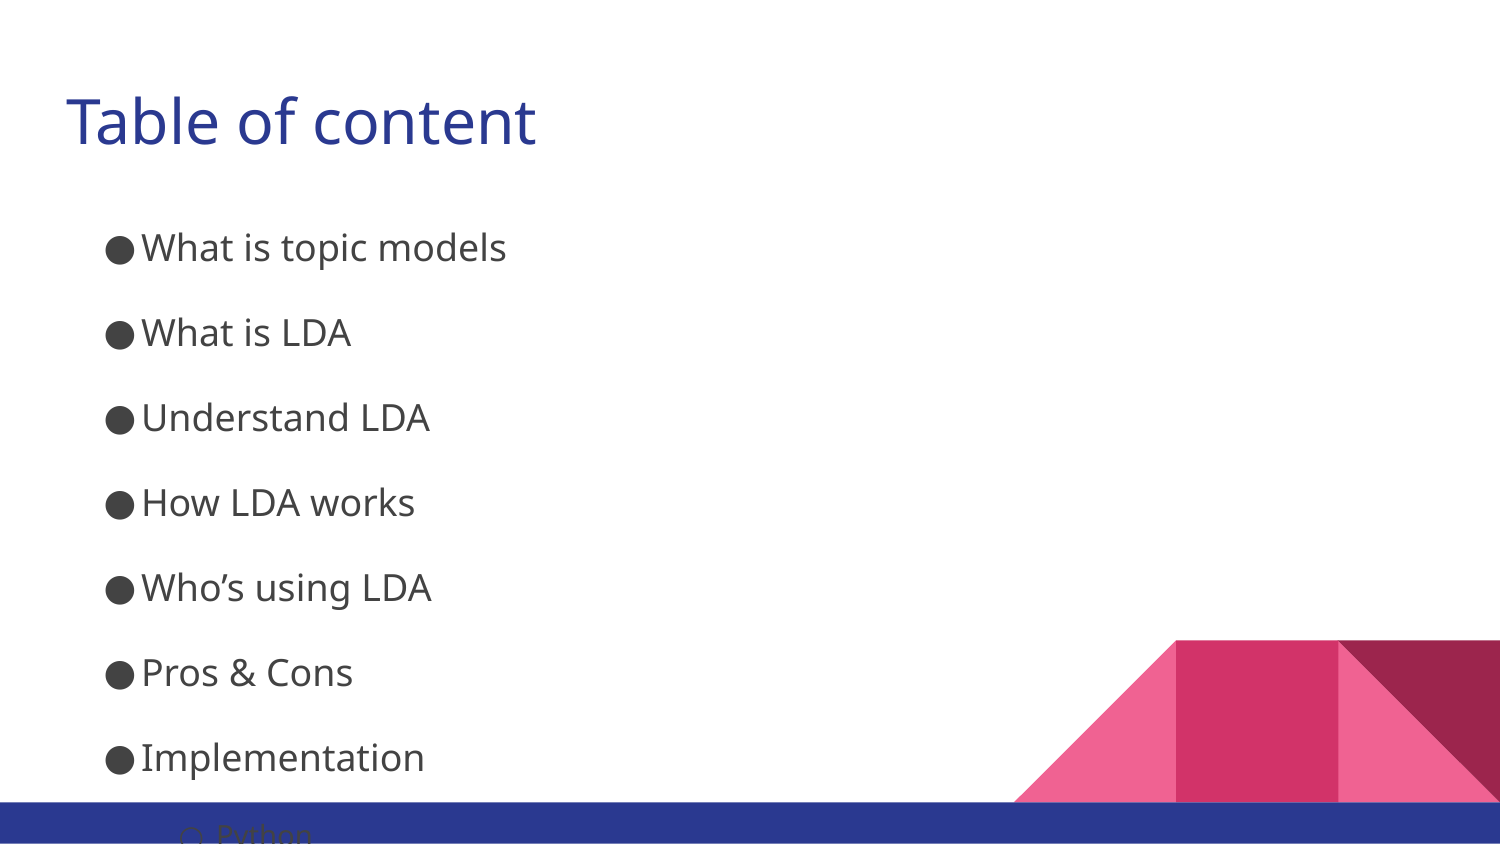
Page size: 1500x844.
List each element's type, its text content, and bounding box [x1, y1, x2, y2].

list What is topic models What is LDA Understand LDA How LDA works Who’s using LDA Pros & Cons Implementation Python R Evaluation Q&A [51, 201, 1449, 750]
title Table of content [51, 67, 1449, 167]
